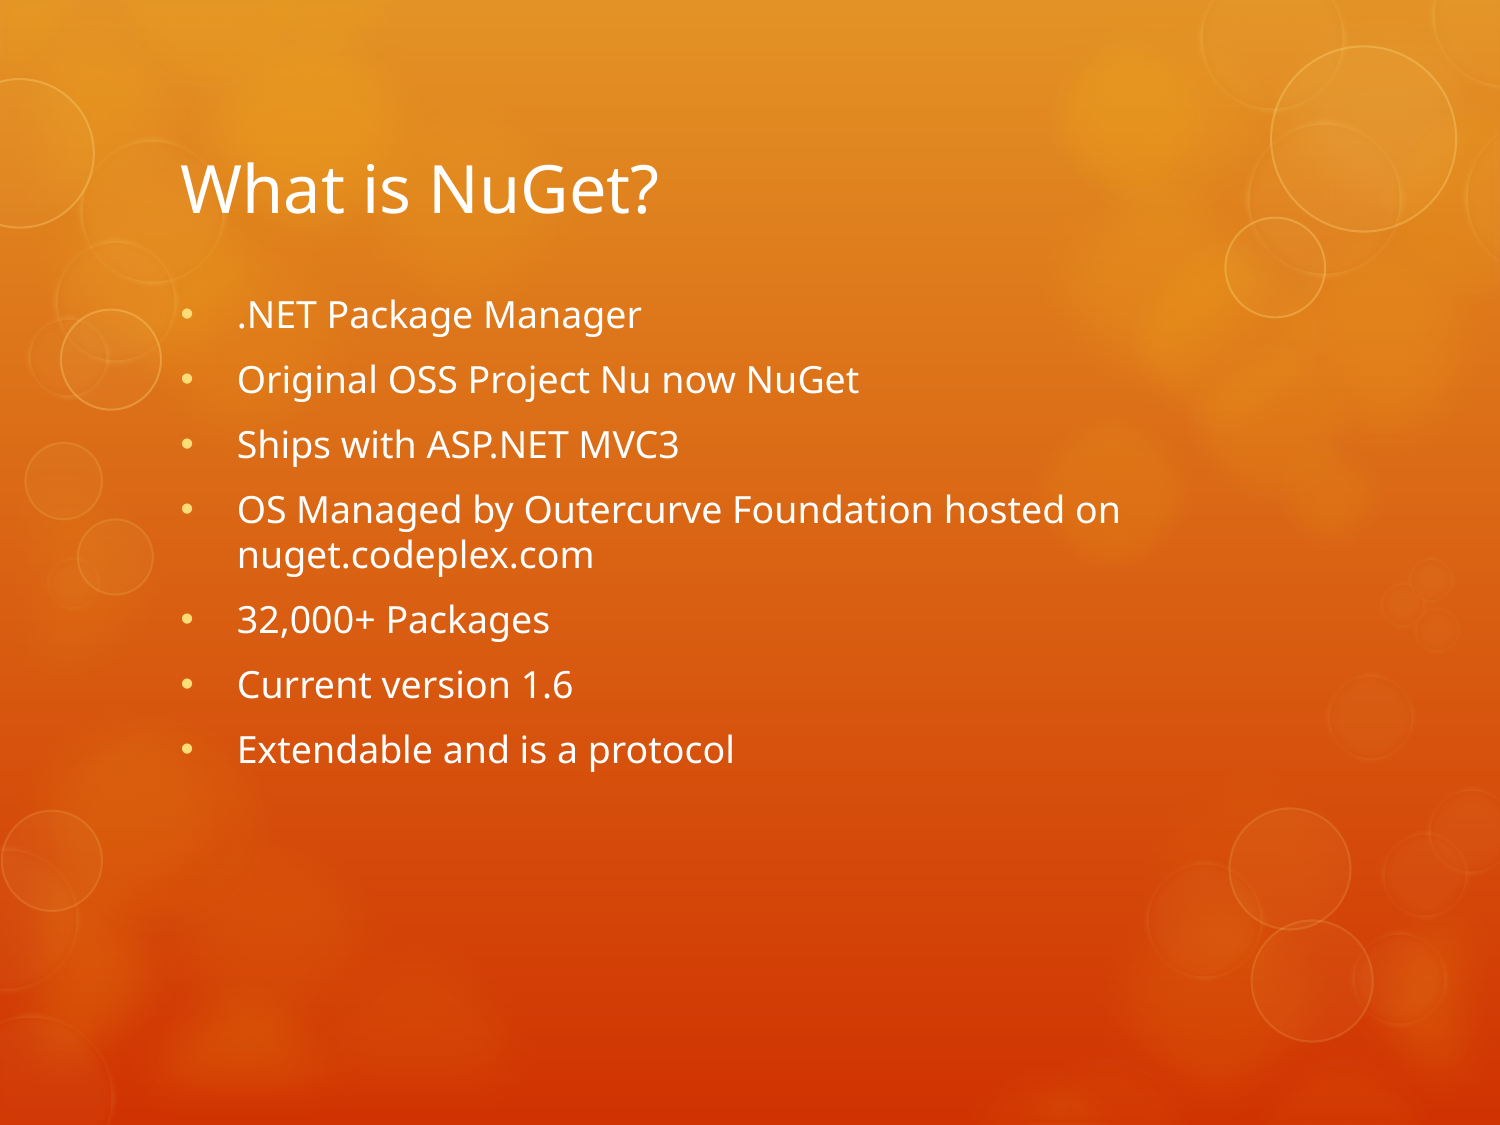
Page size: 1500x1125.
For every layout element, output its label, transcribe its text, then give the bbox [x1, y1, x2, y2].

title What is NuGet? [165, 110, 1335, 263]
list .NET Package Manager Original OSS Project Nu now NuGet Ships with ASP.NET MVC3 OS Managed by Outercurve Foundation hosted on nuget.codeplex.com 32,000+ Packages Current version 1.6 Extendable and is a protocol [165, 296, 1335, 962]
